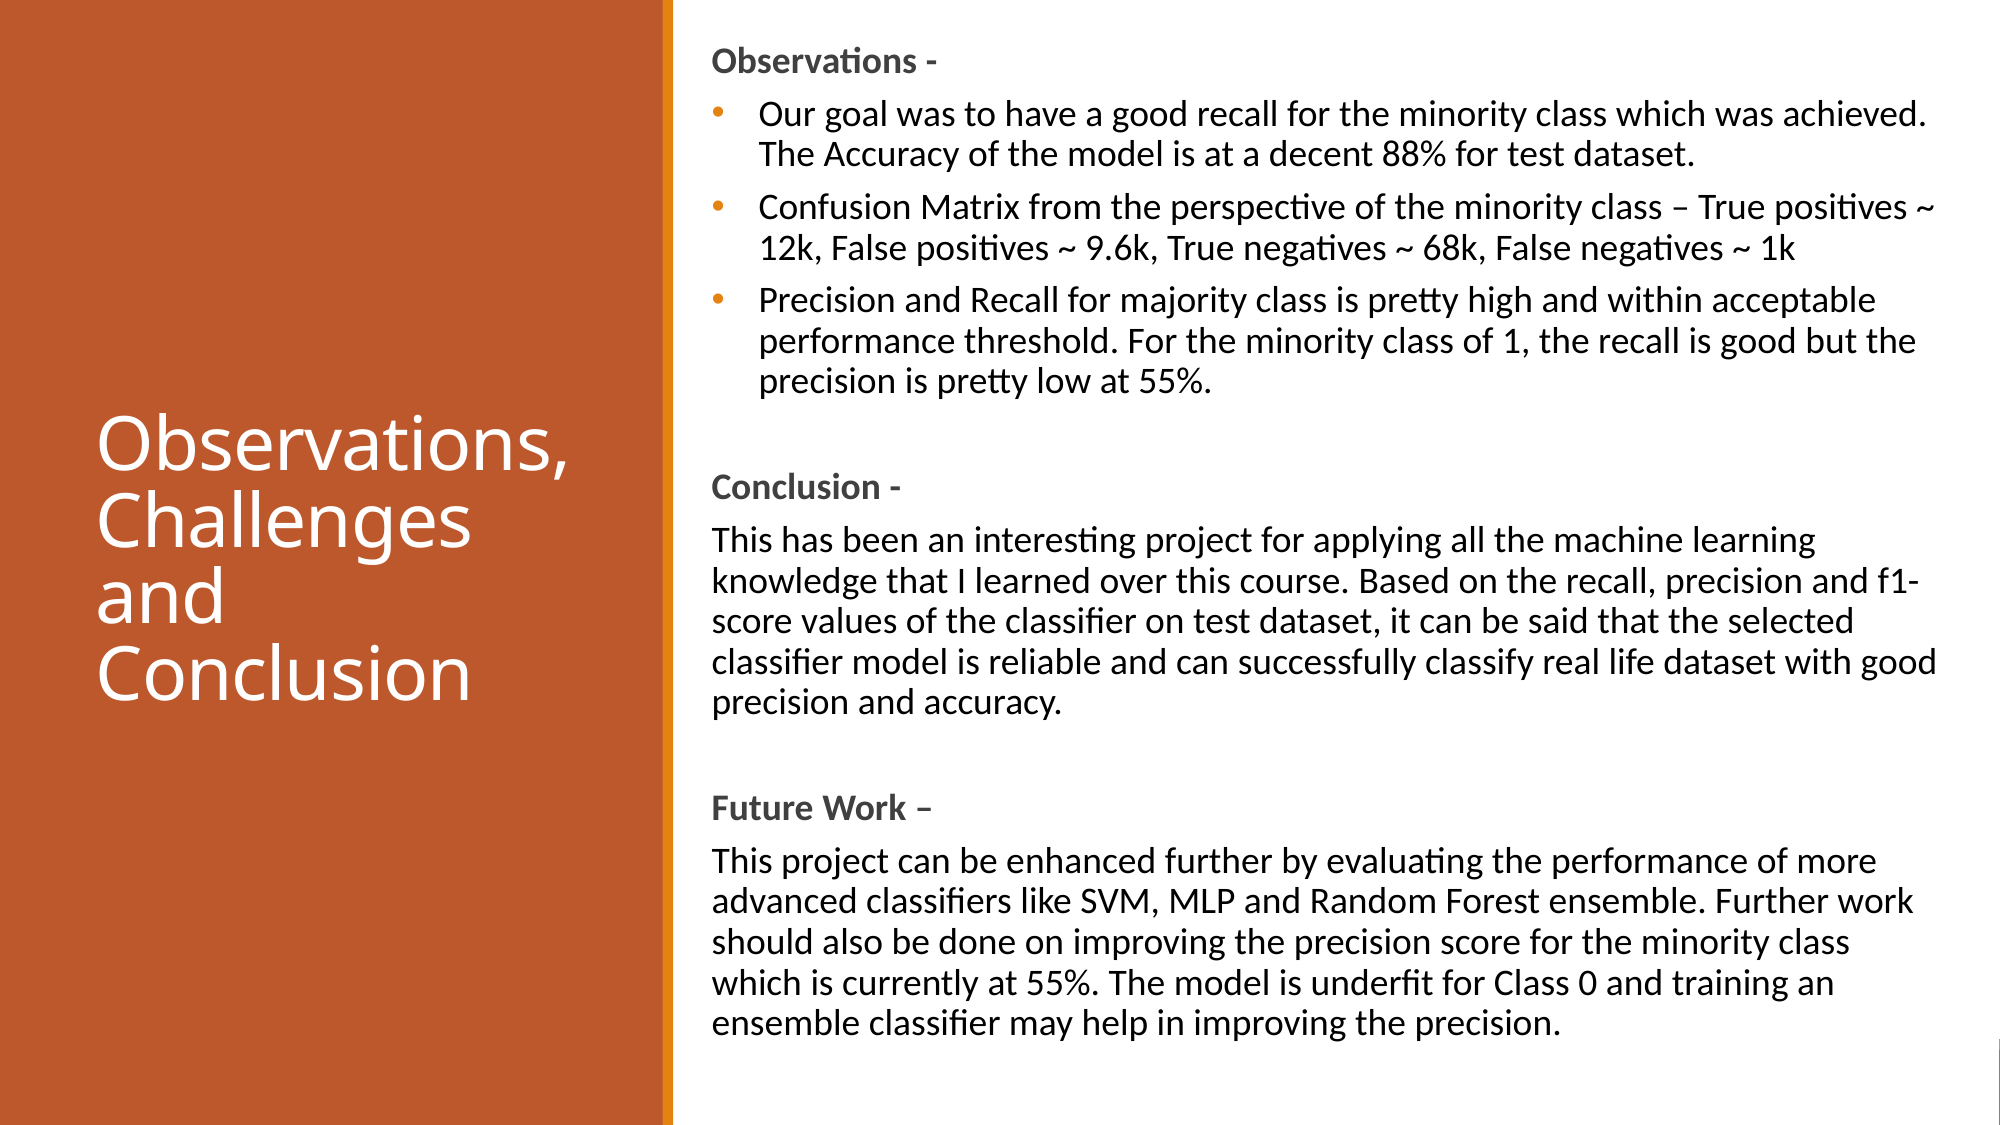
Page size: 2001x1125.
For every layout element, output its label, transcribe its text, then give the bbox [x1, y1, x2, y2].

title Observations, Challenges and Conclusion [80, 99, 587, 1026]
text_box Observations - Our goal was to have a good recall for the minority class which was achieved. The Accuracy of the model is at a decent 88% for test dataset. Confusion Matrix from the perspective of the minority class – True positives ~ 12k, False positives ~ 9.6k, True negatives ~ 68k, False negatives ~ 1k Precision and Recall for majority class is pretty high and within acceptable performance threshold. For the minority class of 1, the recall is good but the precision is pretty low at 55%. Conclusion - This has been an interesting project for applying all the machine learning knowledge that I learned over this course. Based on the recall, precision and f1-score values of the classifier on test dataset, it can be said that the selected classifier model is reliable and can successfully classify real life dataset with good precision and accuracy. Future Work – This project can be enhanced further by evaluating the performance of more advanced classifiers like SVM, MLP and Random Forest ensemble. Further work should also be done on improving the precision score for the minority class which is currently at 55%. The model is underfit for Class 0 and training an ensemble classifier may help in improving the precision. [711, 4, 1942, 1080]
text_box [661, 296, 674, 1125]
text_box [0, 0, 661, 1125]
text_box [661, 0, 674, 282]
text_box [674, 0, 2000, 1125]
